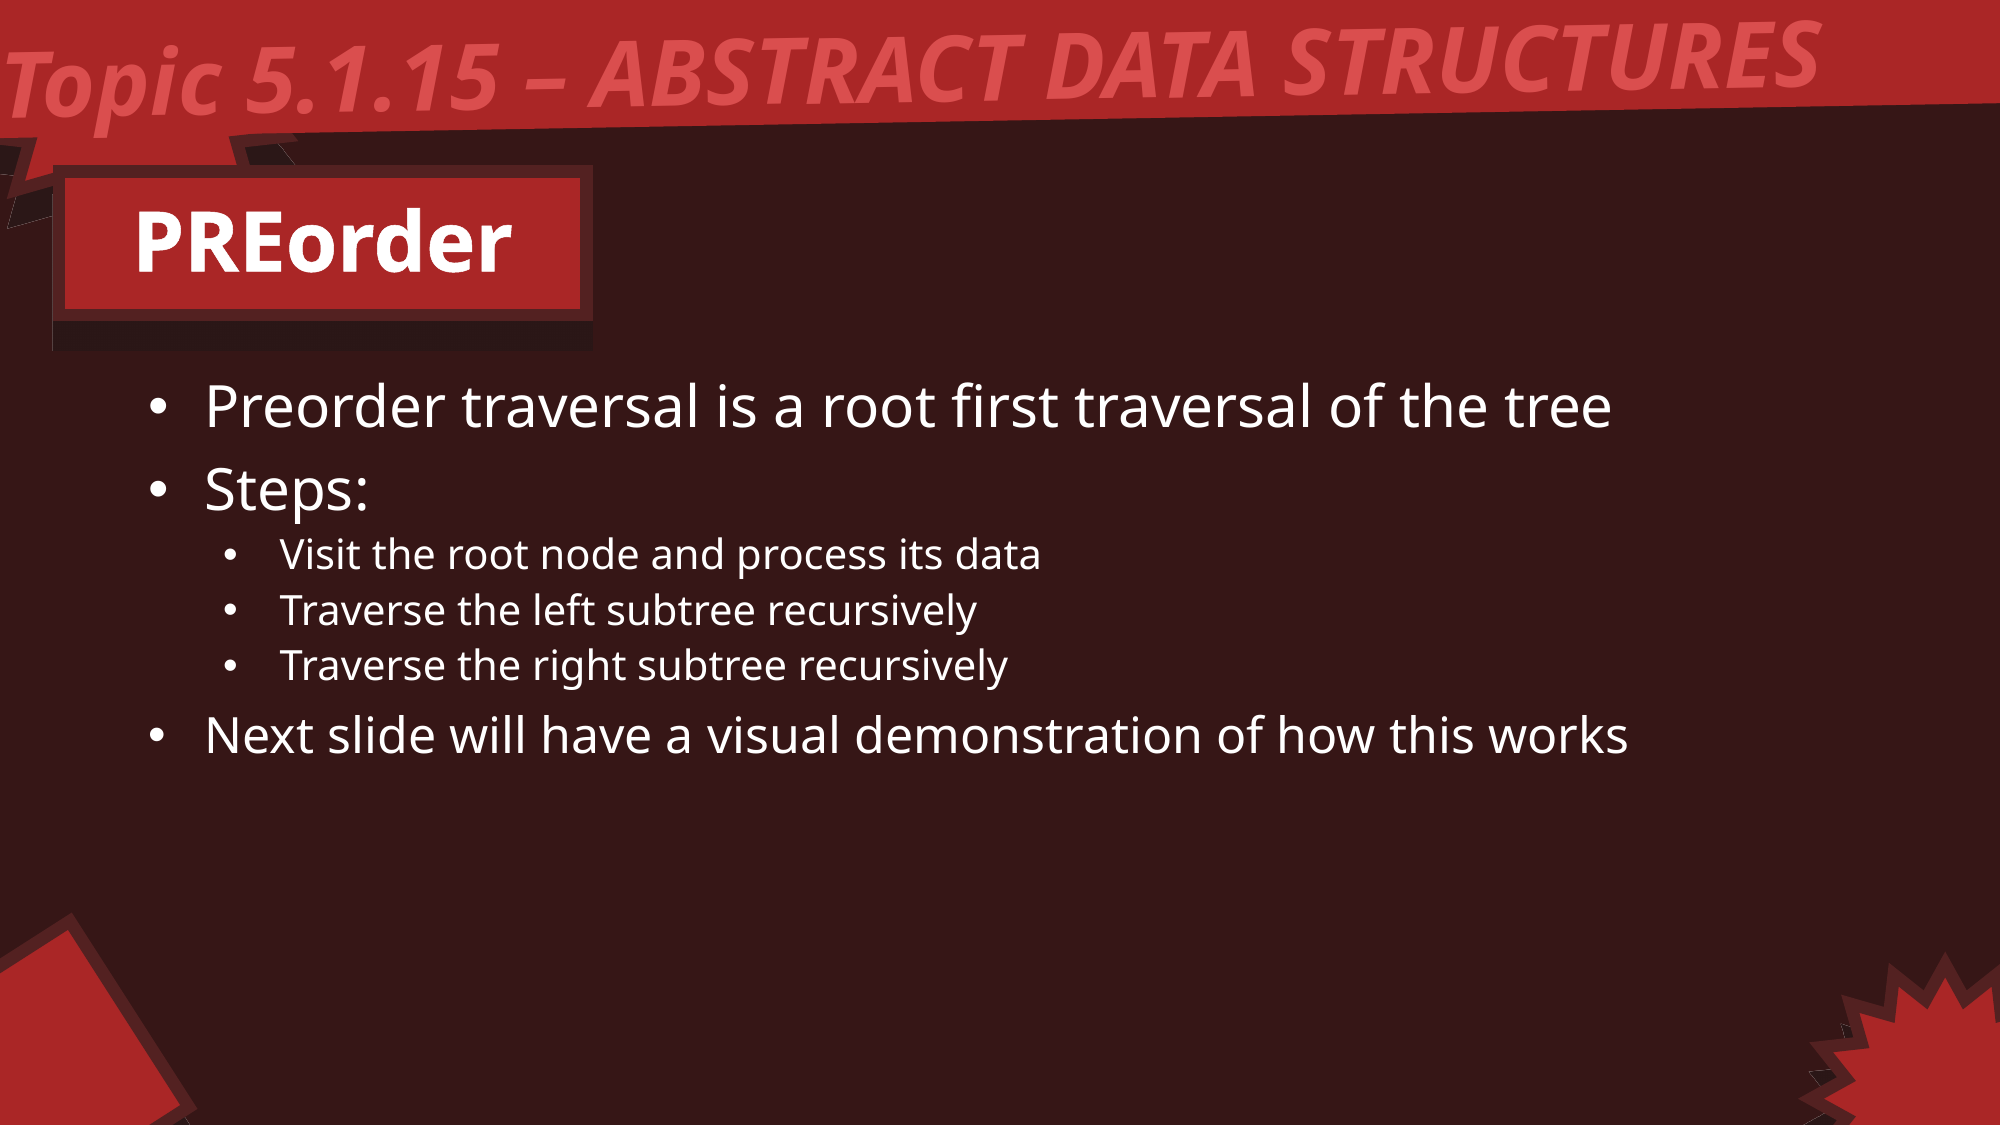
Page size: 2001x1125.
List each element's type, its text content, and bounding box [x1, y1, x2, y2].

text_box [0, 0, 2000, 126]
text_box [1807, 961, 2000, 1125]
subtitle Preorder traversal is a root first traversal of the tree Steps: Visit the root node and process its data Traverse the left subtree recursively Traverse the right subtree recursively Next slide will have a visual demonstration of how this works [133, 369, 1858, 1106]
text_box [58, 170, 588, 316]
text_box [0, 919, 192, 1125]
text_box [0, 134, 290, 193]
